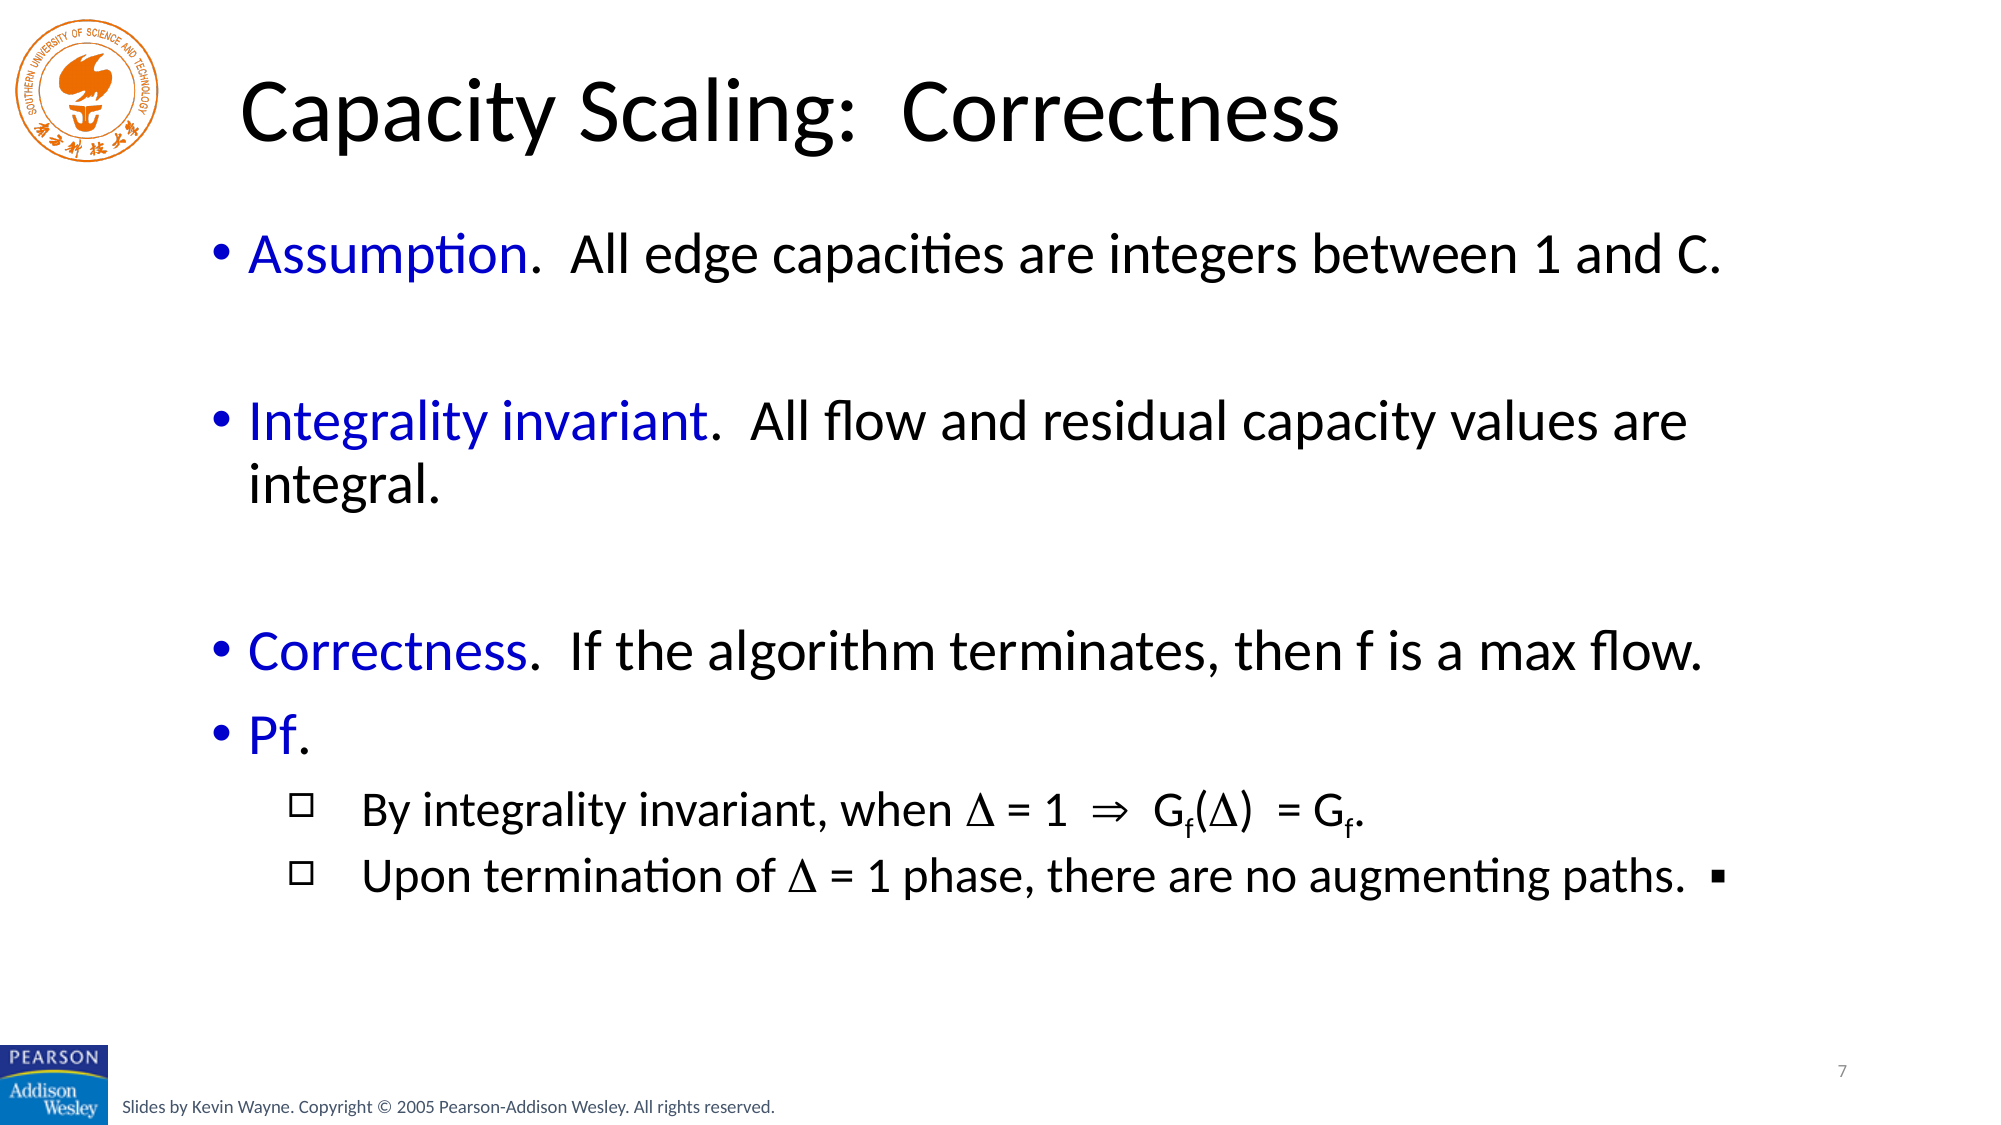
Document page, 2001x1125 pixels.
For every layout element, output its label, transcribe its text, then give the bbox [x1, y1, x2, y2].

text_box Slides by Kevin Wayne. Copyright © 2005 Pearson-Addison Wesley. All rights reserved. [108, 1087, 950, 1125]
title Capacity Scaling: Correctness [225, 43, 1951, 181]
list Assumption. All edge capacities are integers between 1 and C. Integrality invariant. All flow and residual capacity values are integral. Correctness. If the algorithm terminates, then f is a max flow. Pf. By integrality invariant, when  = 1  Gf() = Gf. Upon termination of  = 1 phase, there are no augmenting paths. ▪ [196, 215, 1783, 1038]
slide_number 7 [1412, 1042, 1863, 1103]
picture [0, 1045, 108, 1125]
picture [10, 0, 170, 166]
